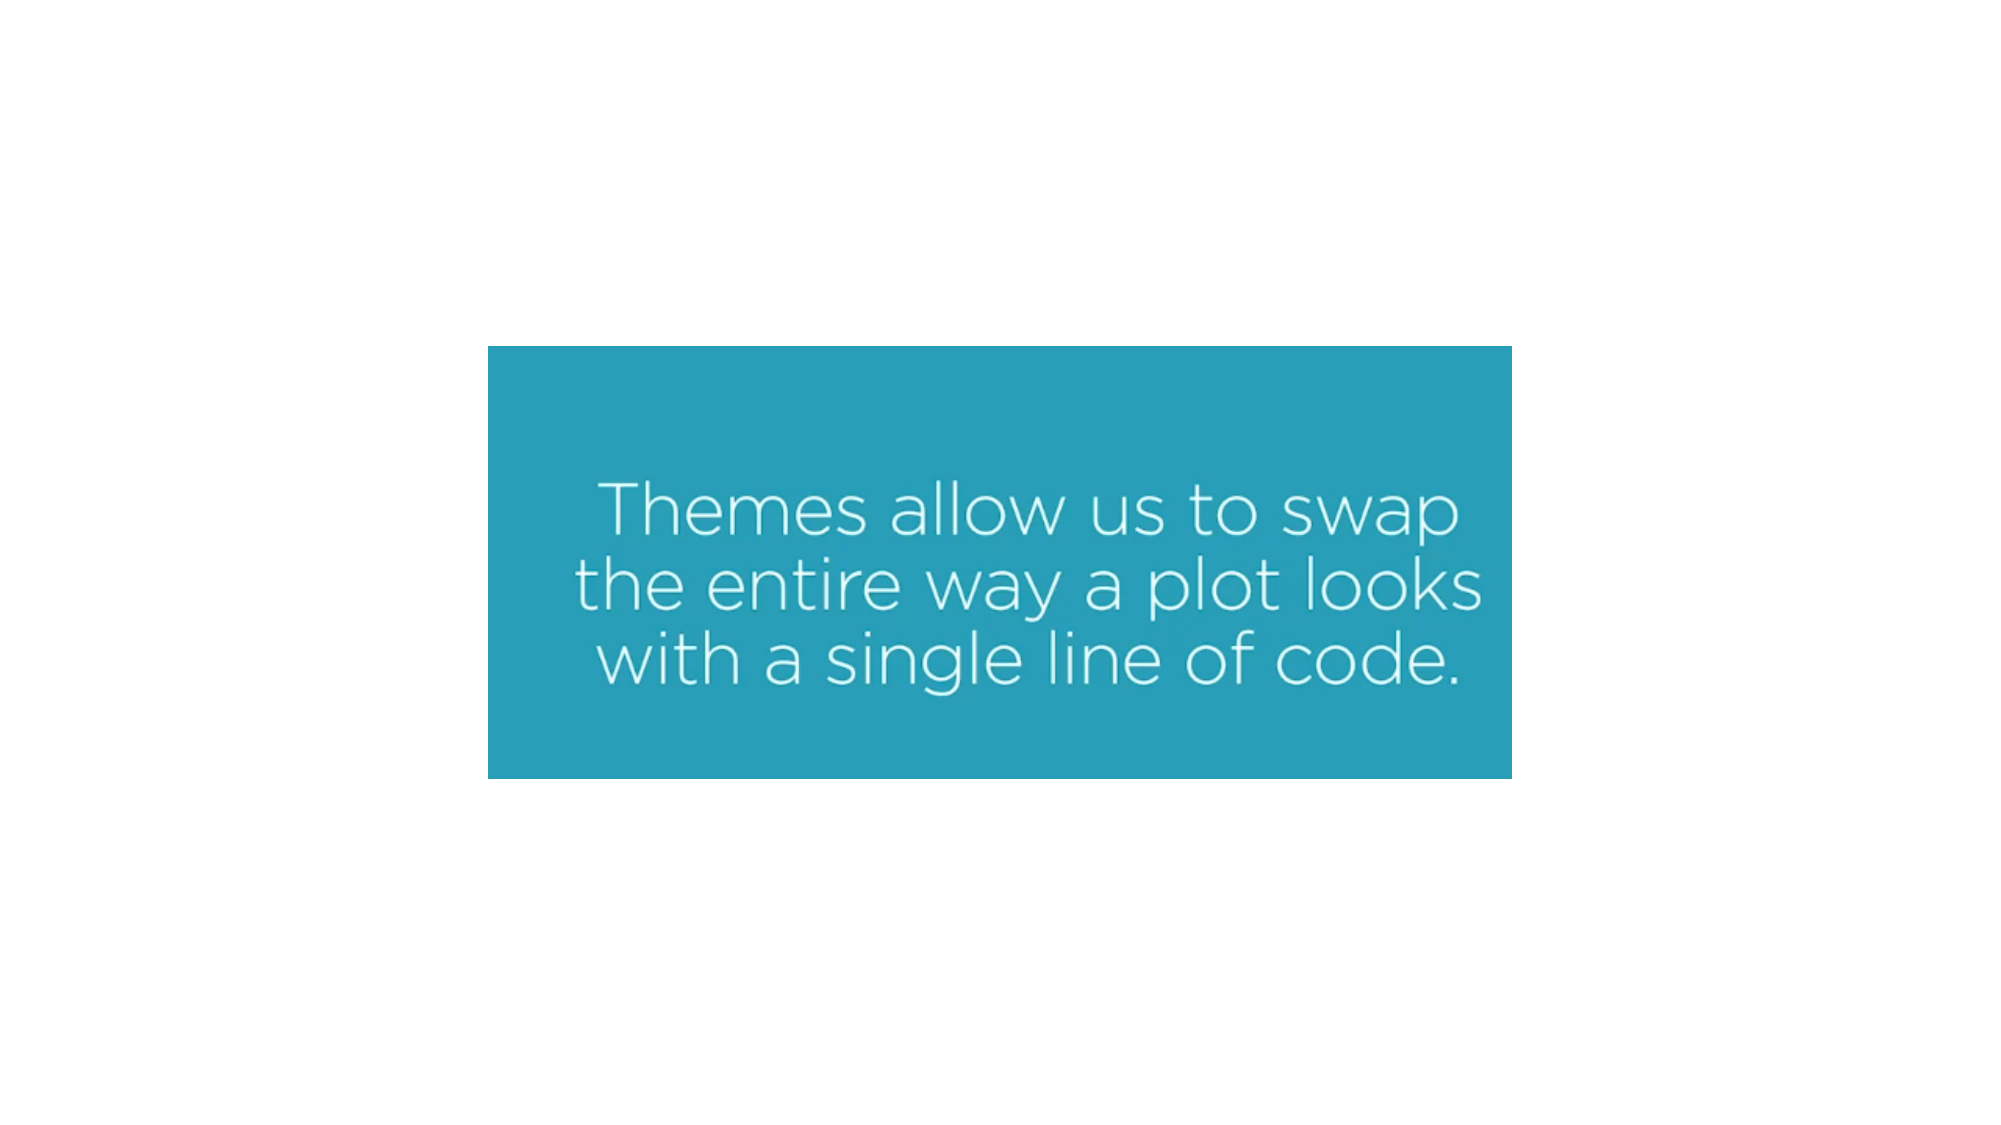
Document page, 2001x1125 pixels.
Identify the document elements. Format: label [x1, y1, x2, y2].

picture [488, 346, 1512, 779]
